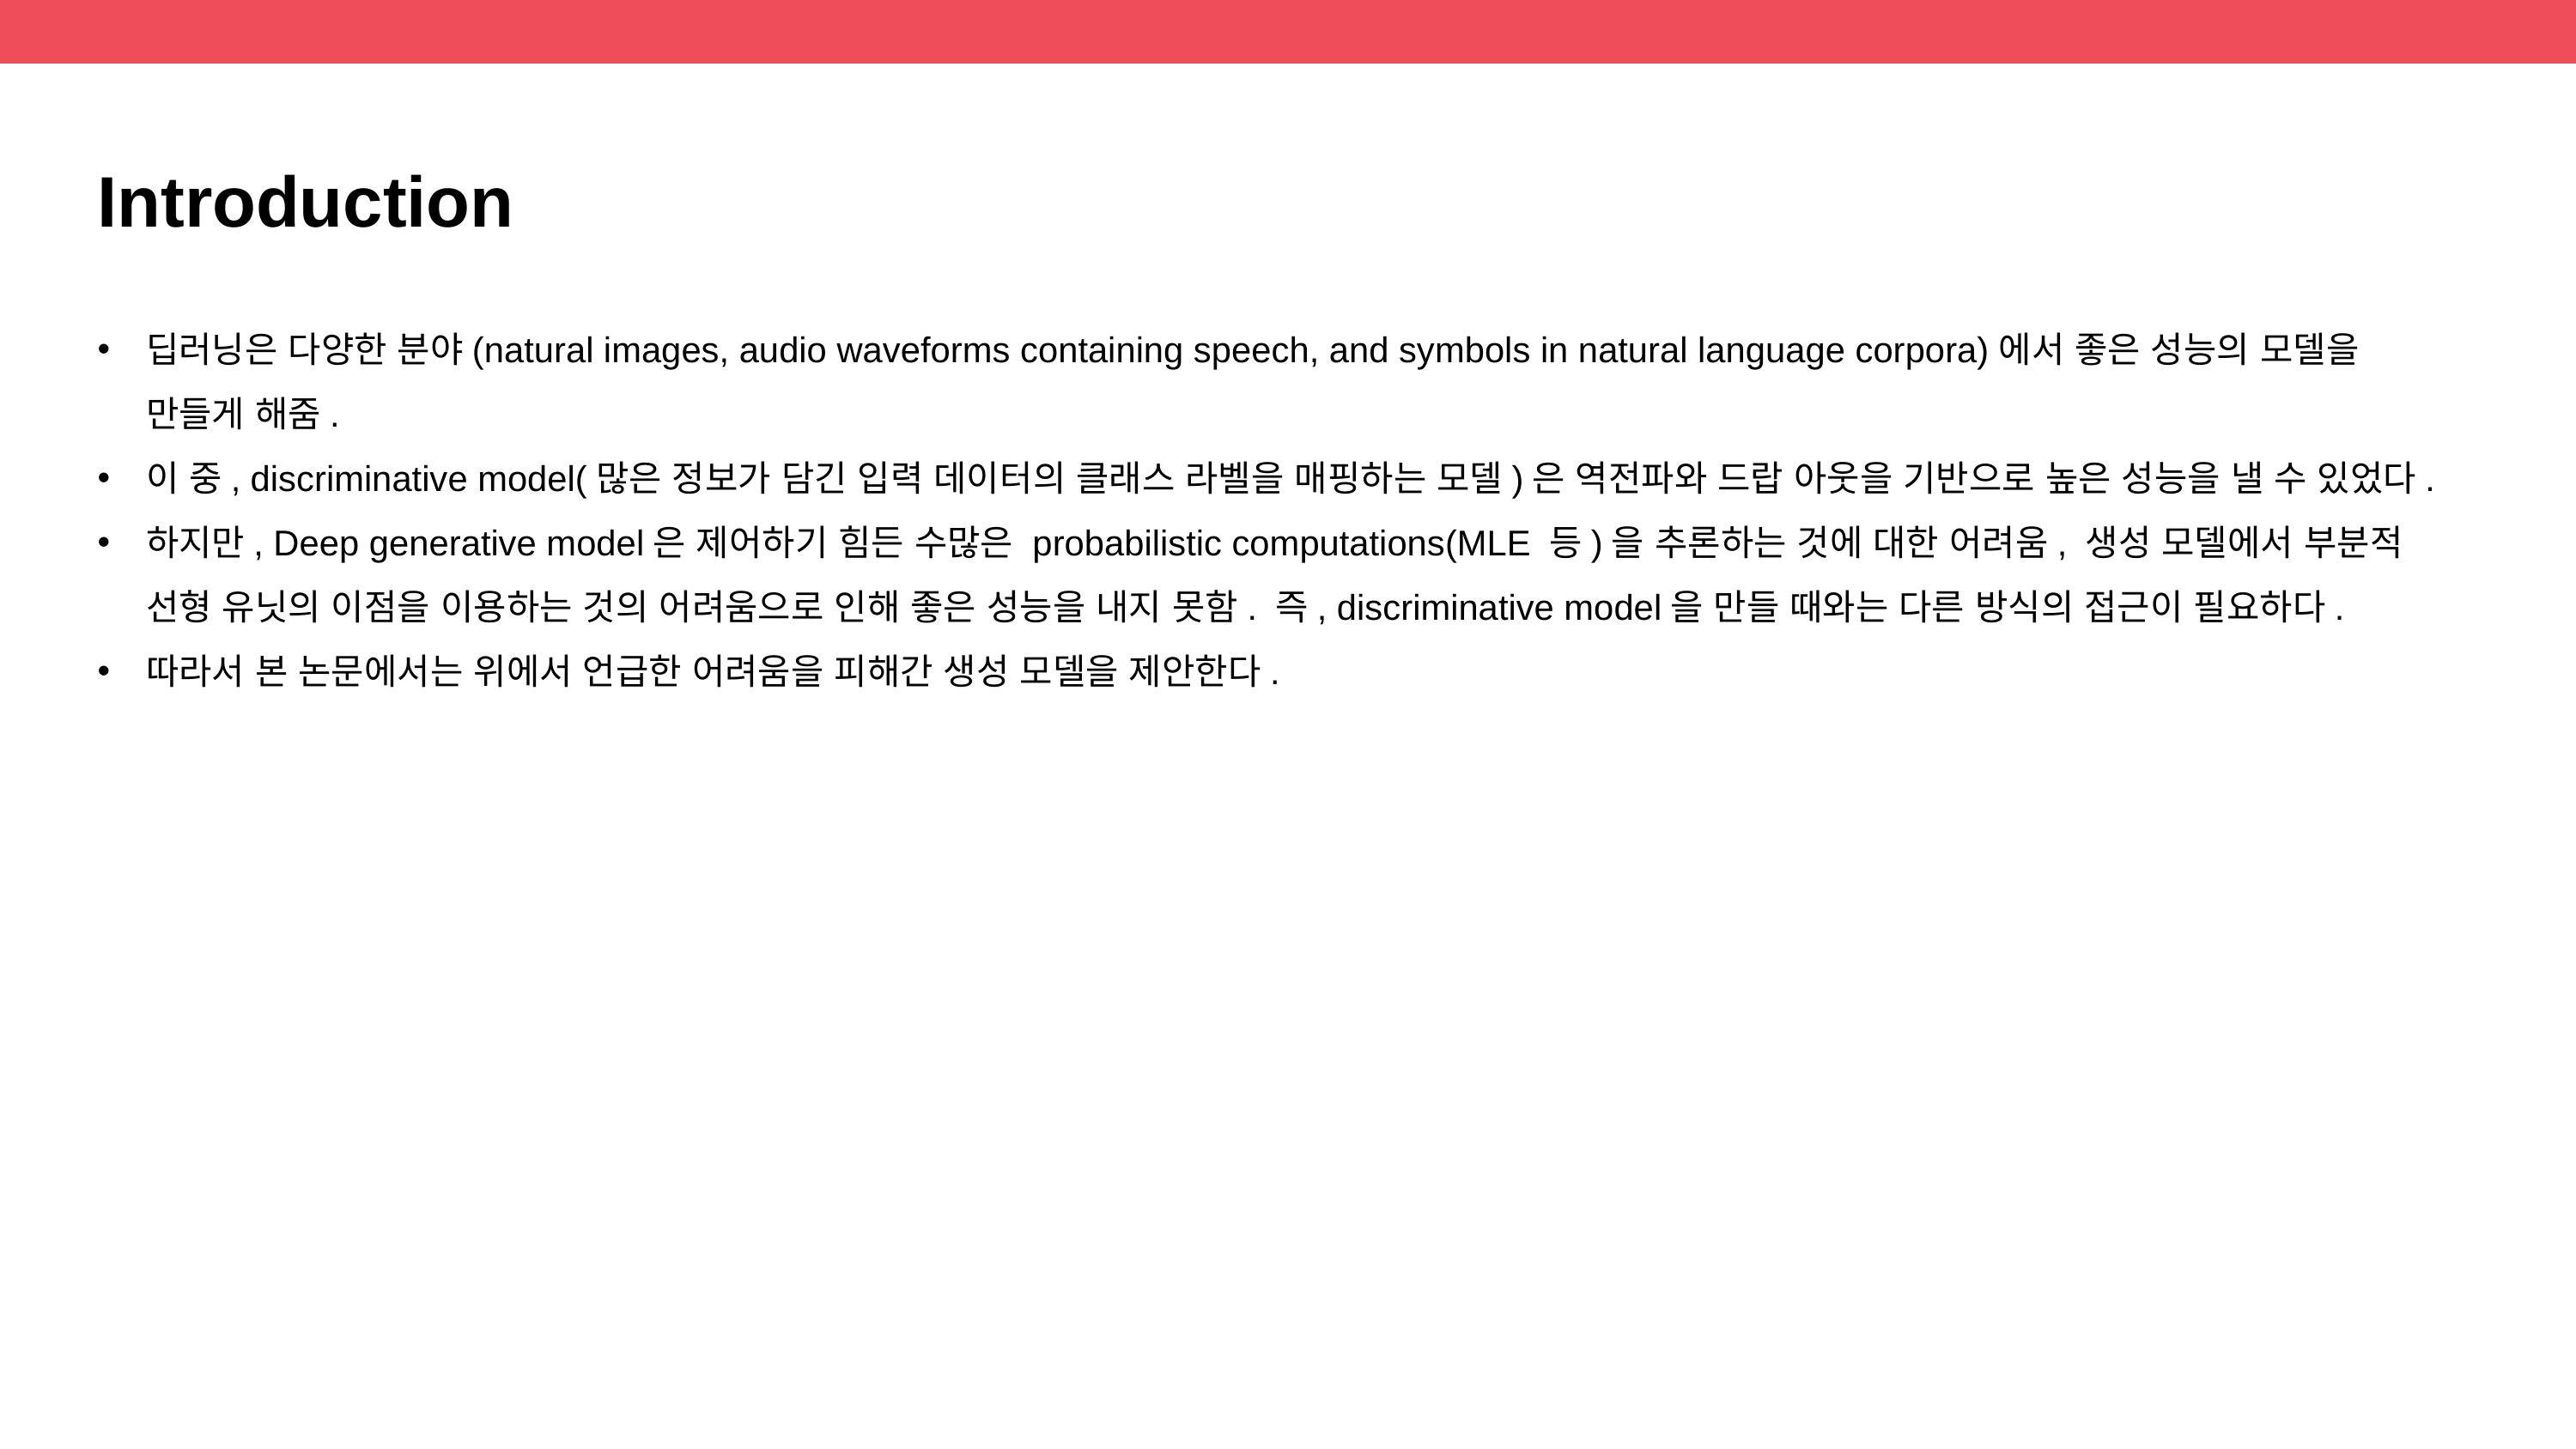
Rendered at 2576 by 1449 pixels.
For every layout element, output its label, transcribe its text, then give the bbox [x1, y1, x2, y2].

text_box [0, 0, 2576, 64]
text_box 딥러닝은 다양한 분야(natural images, audio waveforms containing speech, and symbols in natural language corpora)에서 좋은 성능의 모델을 만들게 해줌. 이 중, discriminative model(많은 정보가 담긴 입력 데이터의 클래스 라벨을 매핑하는 모델)은 역전파와 드랍 아웃을 기반으로 높은 성능을 낼 수 있었다. 하지만, Deep generative model은 제어하기 힘든 수많은 probabilistic computations(MLE 등)을 추론하는 것에 대한 어려움, 생성 모델에서 부분적 선형 유닛의 이점을 이용하는 것의 어려움으로 인해 좋은 성능을 내지 못함. 즉, discriminative model을 만들 때와는 다른 방식의 접근이 필요하다. 따라서 본 논문에서는 위에서 언급한 어려움을 피해간 생성 모델을 제안한다. [97, 306, 2458, 693]
text_box Introduction [97, 155, 1590, 241]
